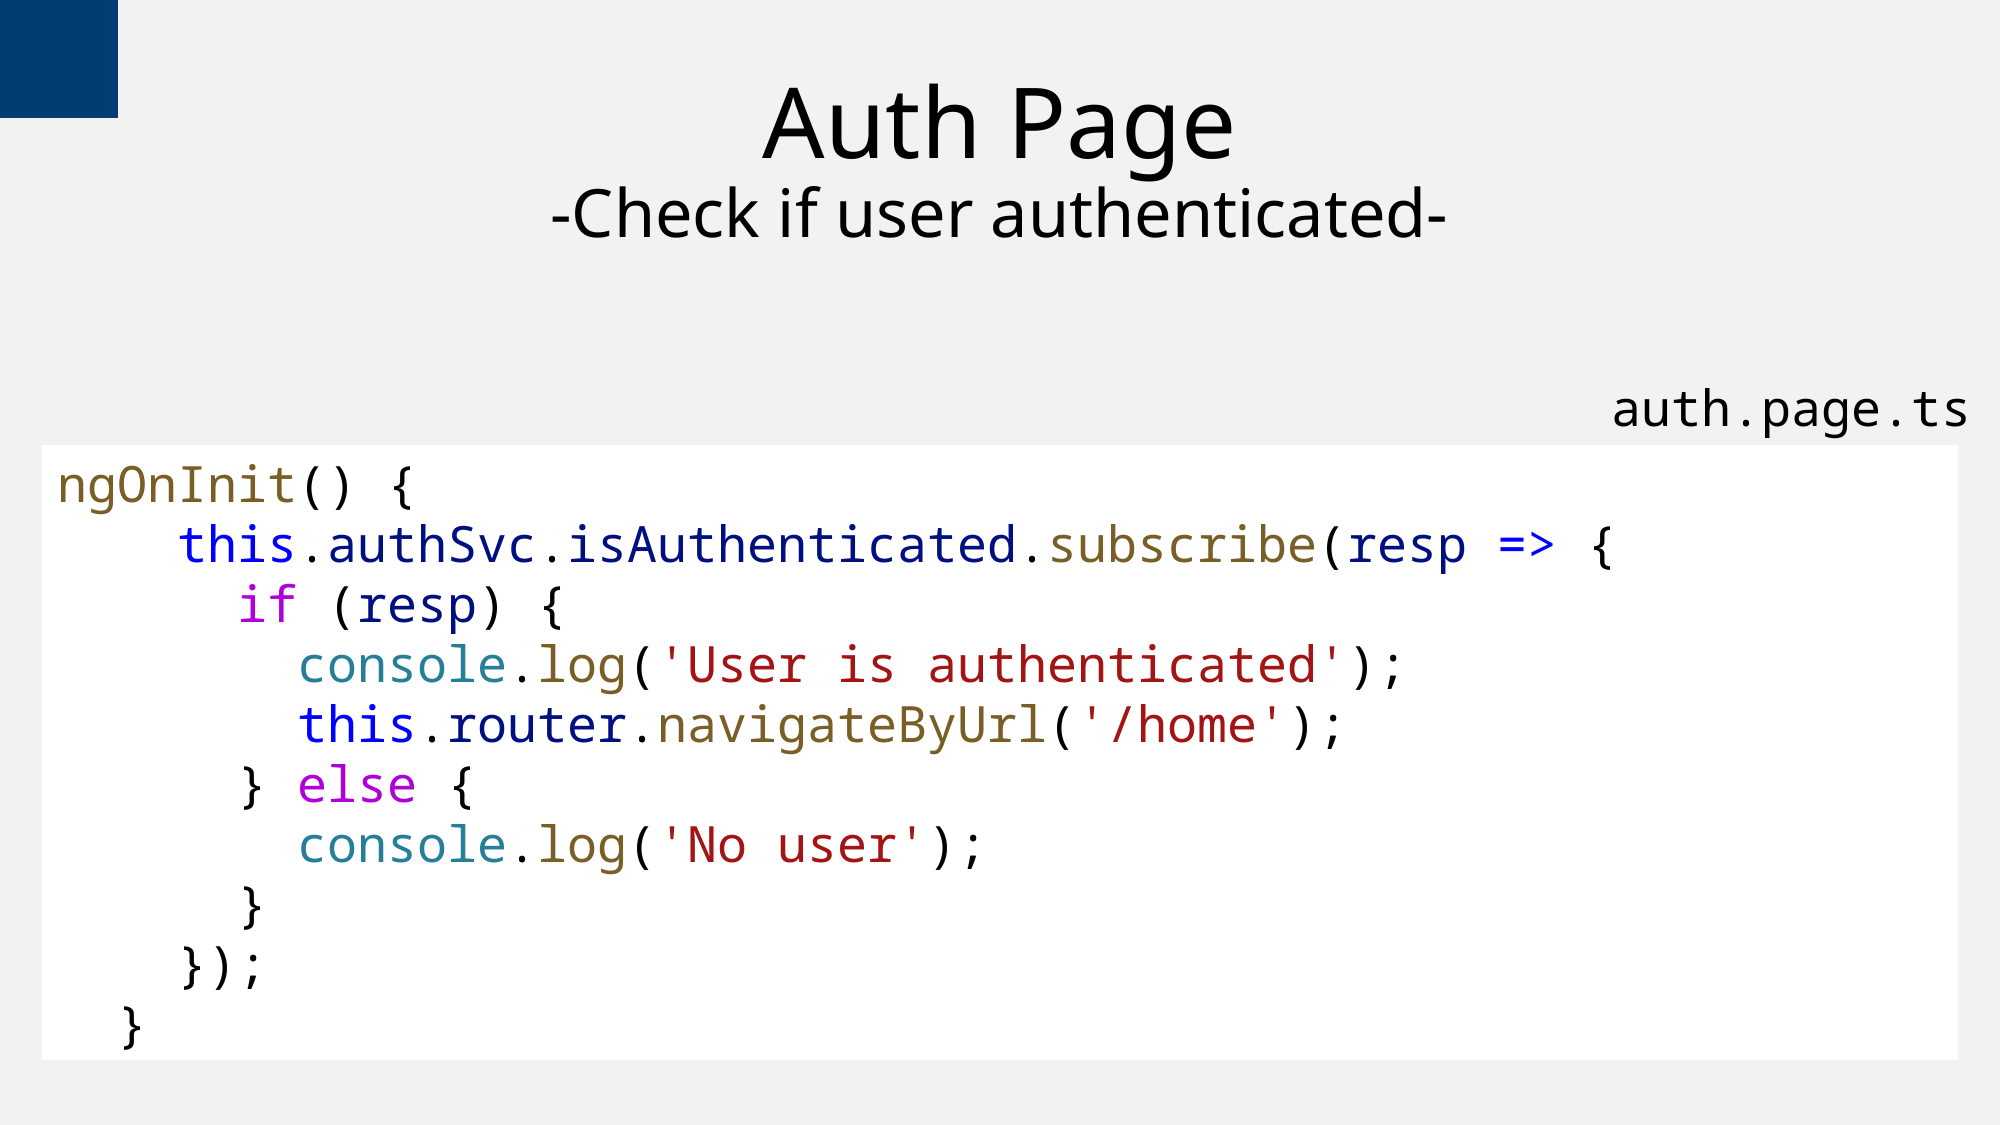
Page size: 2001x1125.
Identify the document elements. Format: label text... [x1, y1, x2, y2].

text_box [500, 168, 1500, 230]
text_box ngOnInit() { this.authSvc.isAuthenticated.subscribe(resp => { if (resp) { console.log('User is authenticated'); this.router.navigateByUrl('/home'); } else { console.log('No user'); } }); } [42, 444, 1958, 1060]
title Auth Page -Check if user authenticated- [249, 28, 1750, 260]
text_box auth.page.ts [1596, 369, 1986, 444]
text_box [0, 0, 119, 119]
